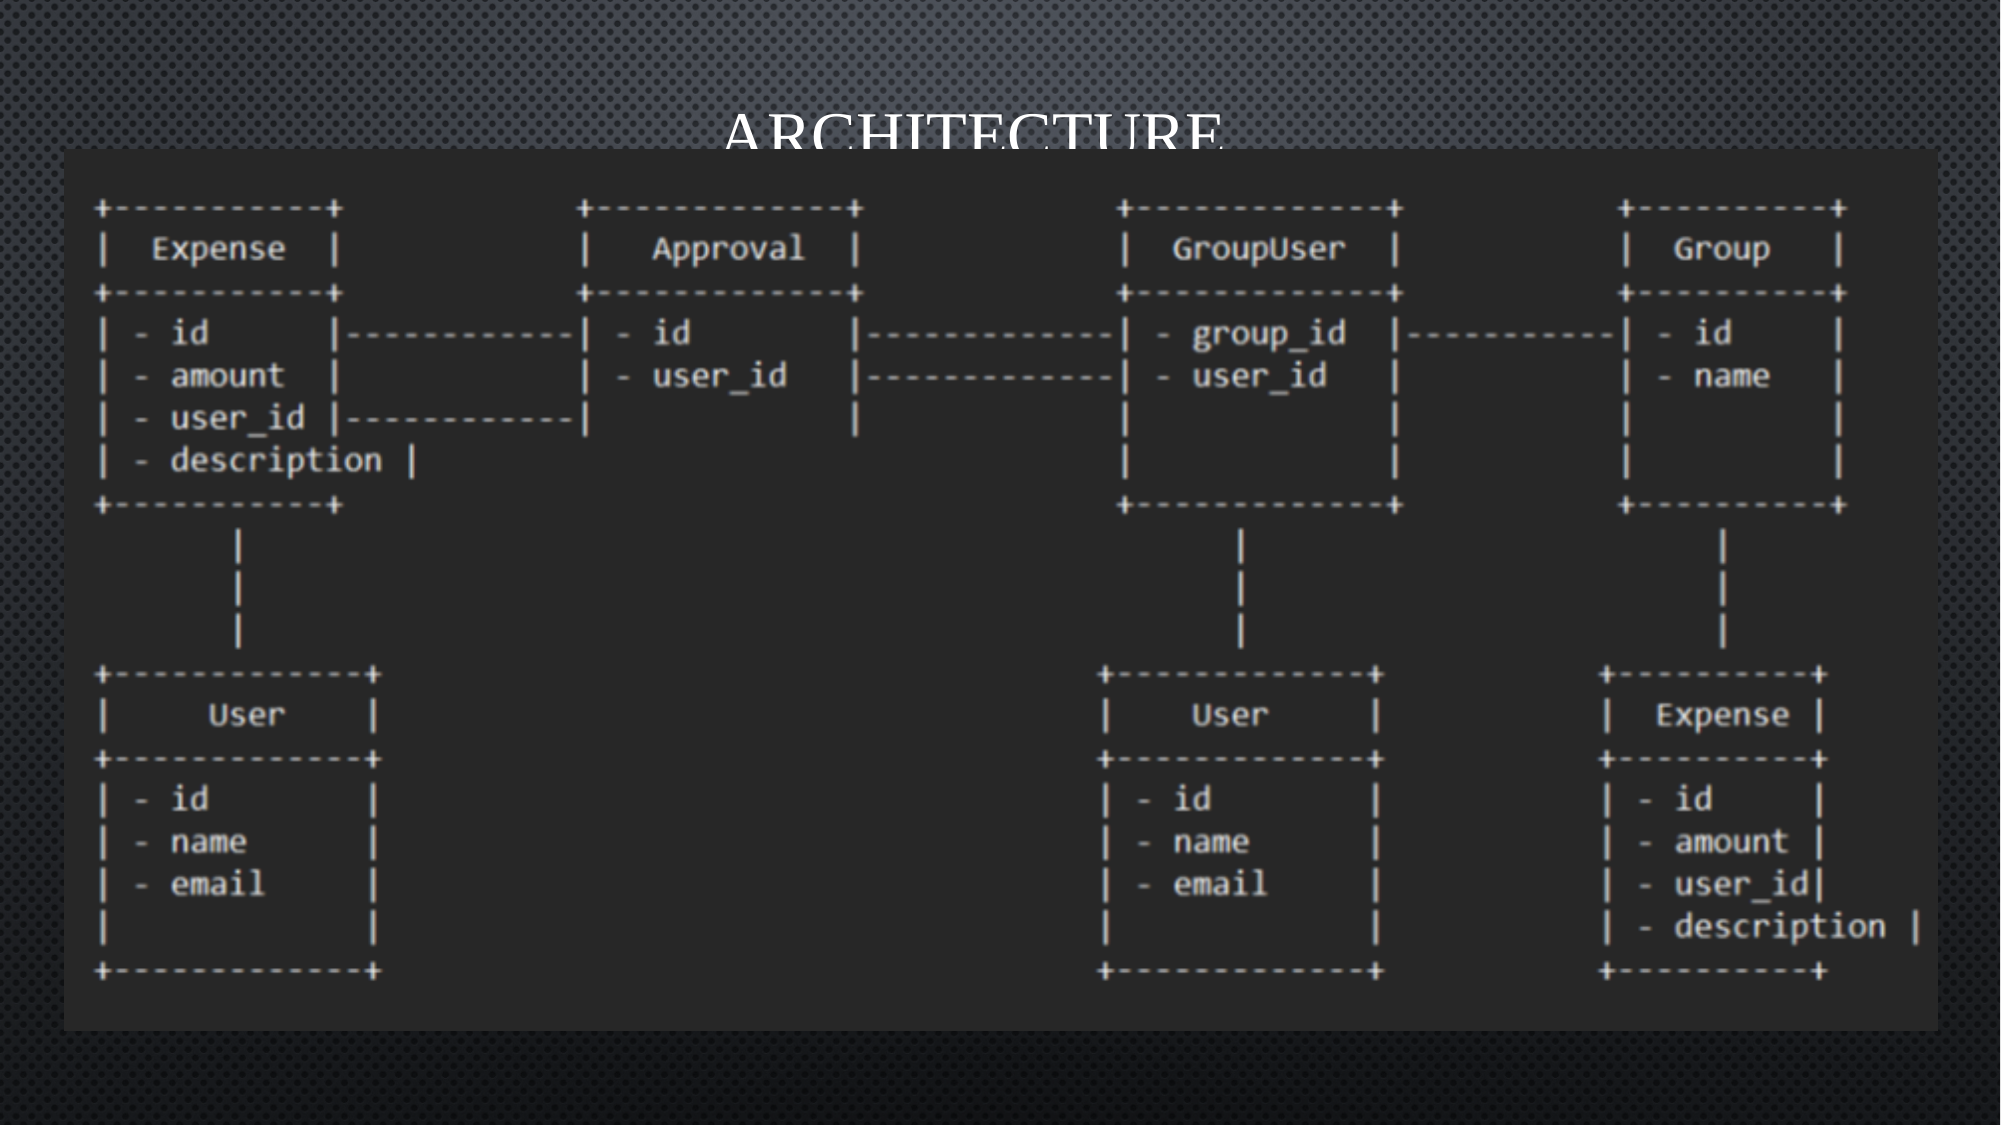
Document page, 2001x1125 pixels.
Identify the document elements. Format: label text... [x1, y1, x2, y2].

list Architecture design [61, 83, 1285, 277]
picture [63, 149, 1938, 1031]
